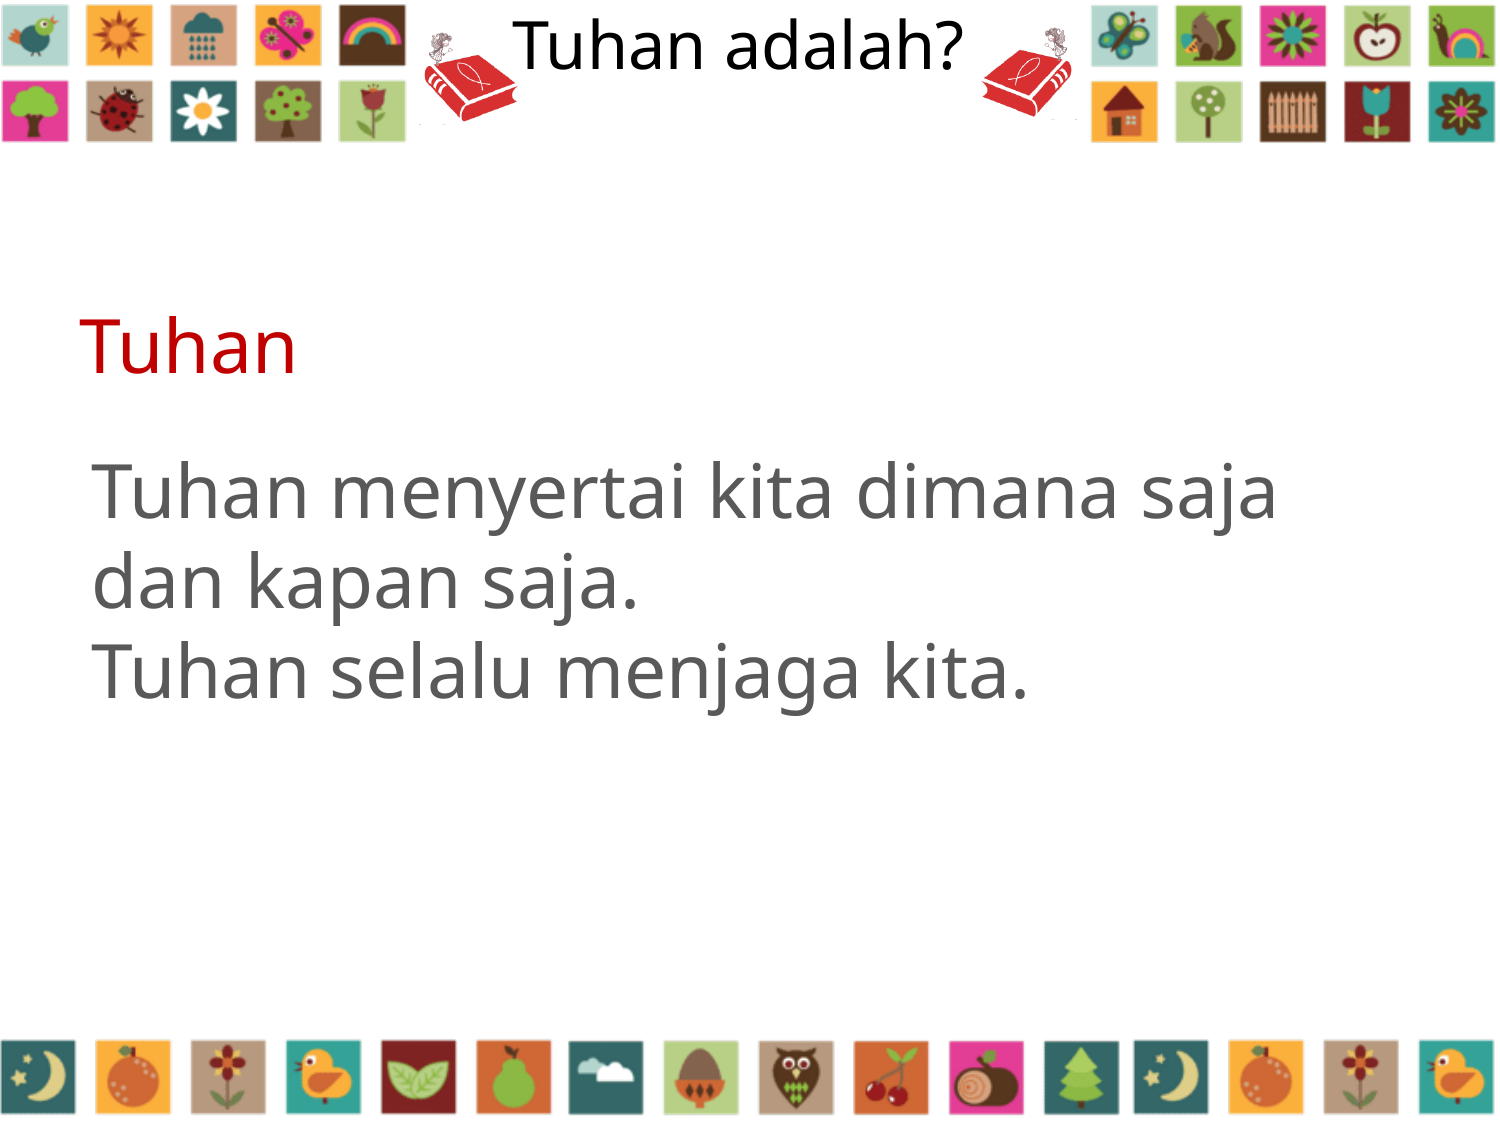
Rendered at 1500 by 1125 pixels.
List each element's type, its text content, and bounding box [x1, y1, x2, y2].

text_box Tuhan adalah? [414, 0, 1080, 91]
picture [950, 3, 1500, 150]
text_box Tuhan [64, 290, 1412, 396]
text_box Tuhan menyertai kita dimana saja dan kapan saja. Tuhan selalu menjaga kita. [76, 436, 1424, 722]
picture [0, 3, 550, 150]
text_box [0, 1028, 1500, 1118]
